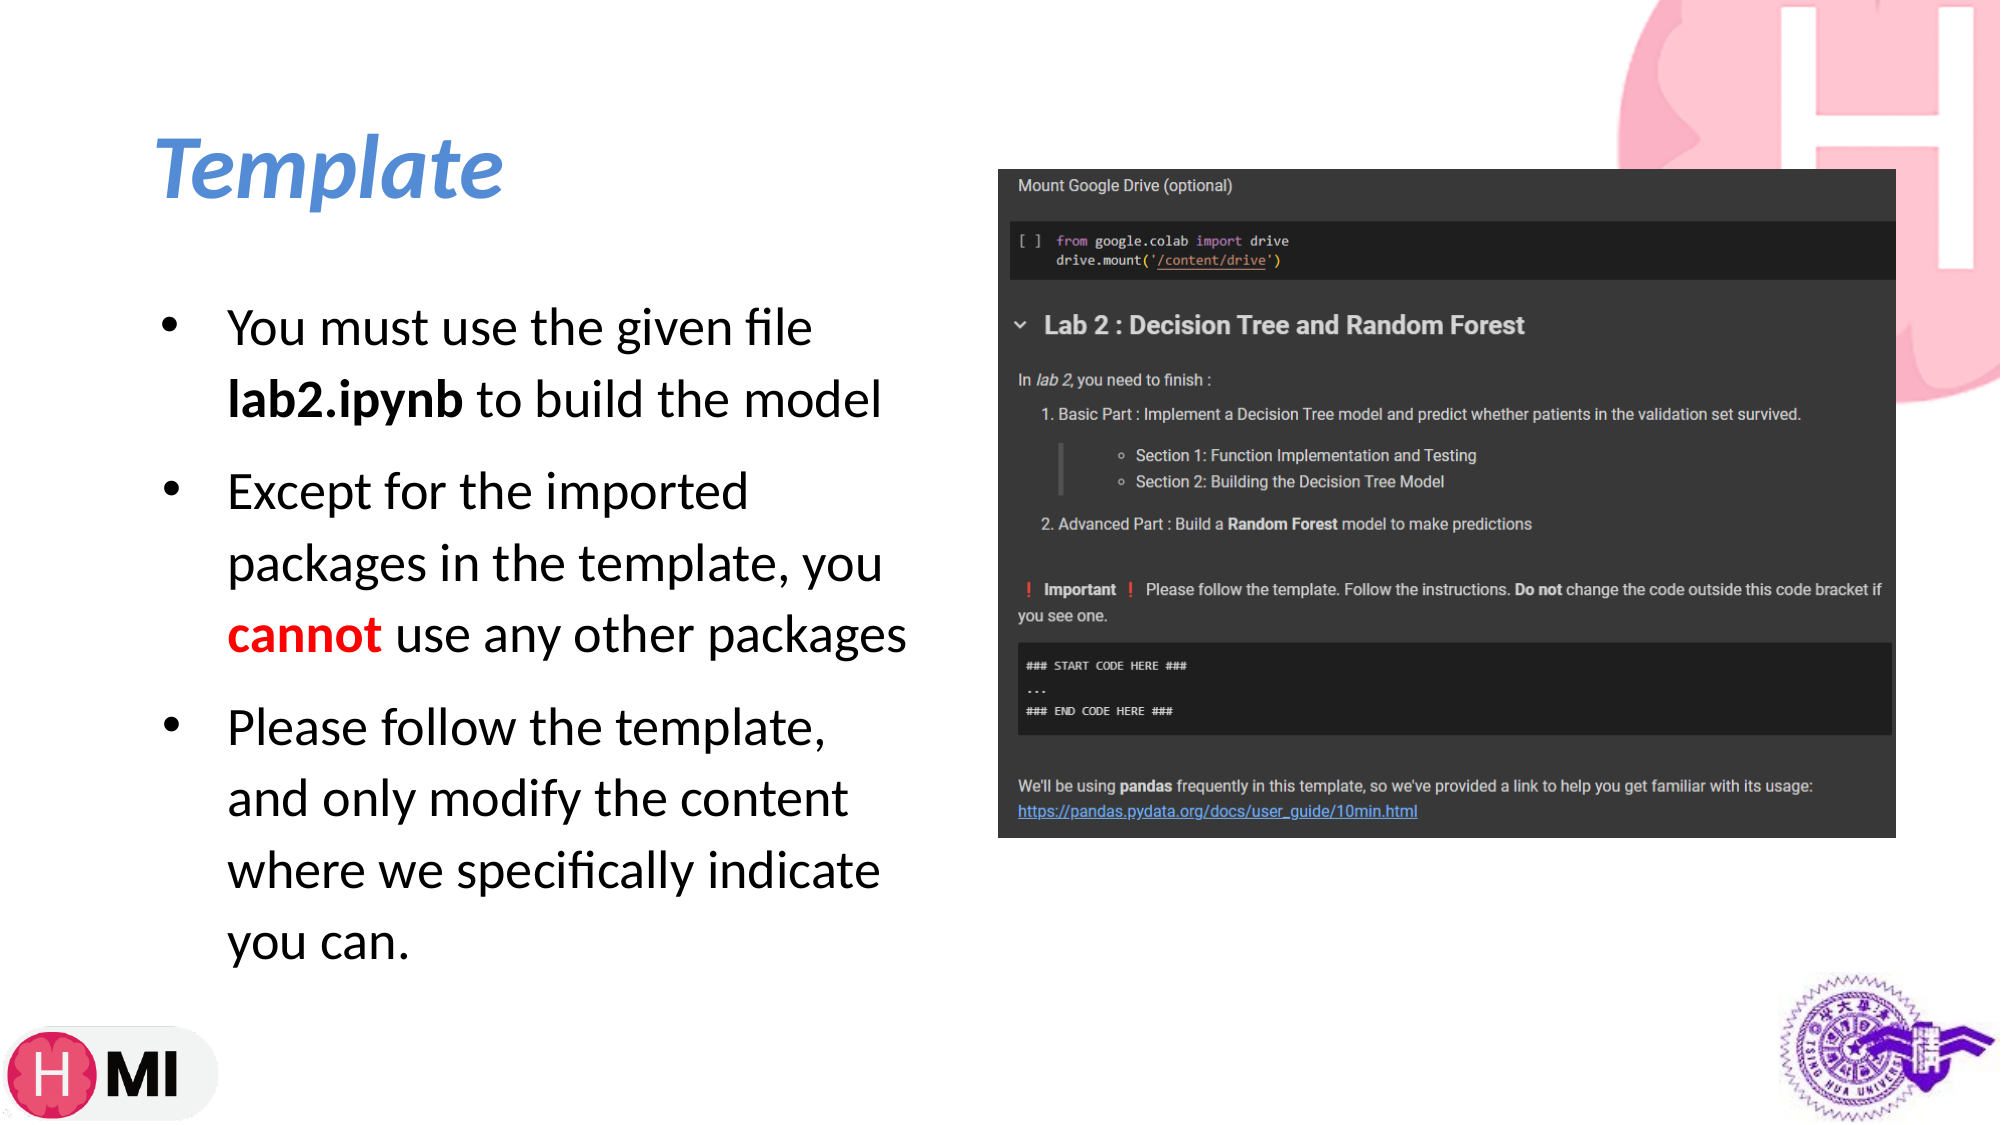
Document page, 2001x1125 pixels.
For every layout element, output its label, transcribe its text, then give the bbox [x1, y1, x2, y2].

title Template [137, 59, 1863, 278]
picture [0, 1022, 222, 1125]
picture [1778, 972, 2000, 1124]
picture [997, 0, 2000, 838]
list You must use the given file lab2.ipynb to build the model Except for the imported packages in the template, you cannot use any other packages Please follow the template, and only modify the content where we specifically indicate you can. [137, 277, 928, 992]
